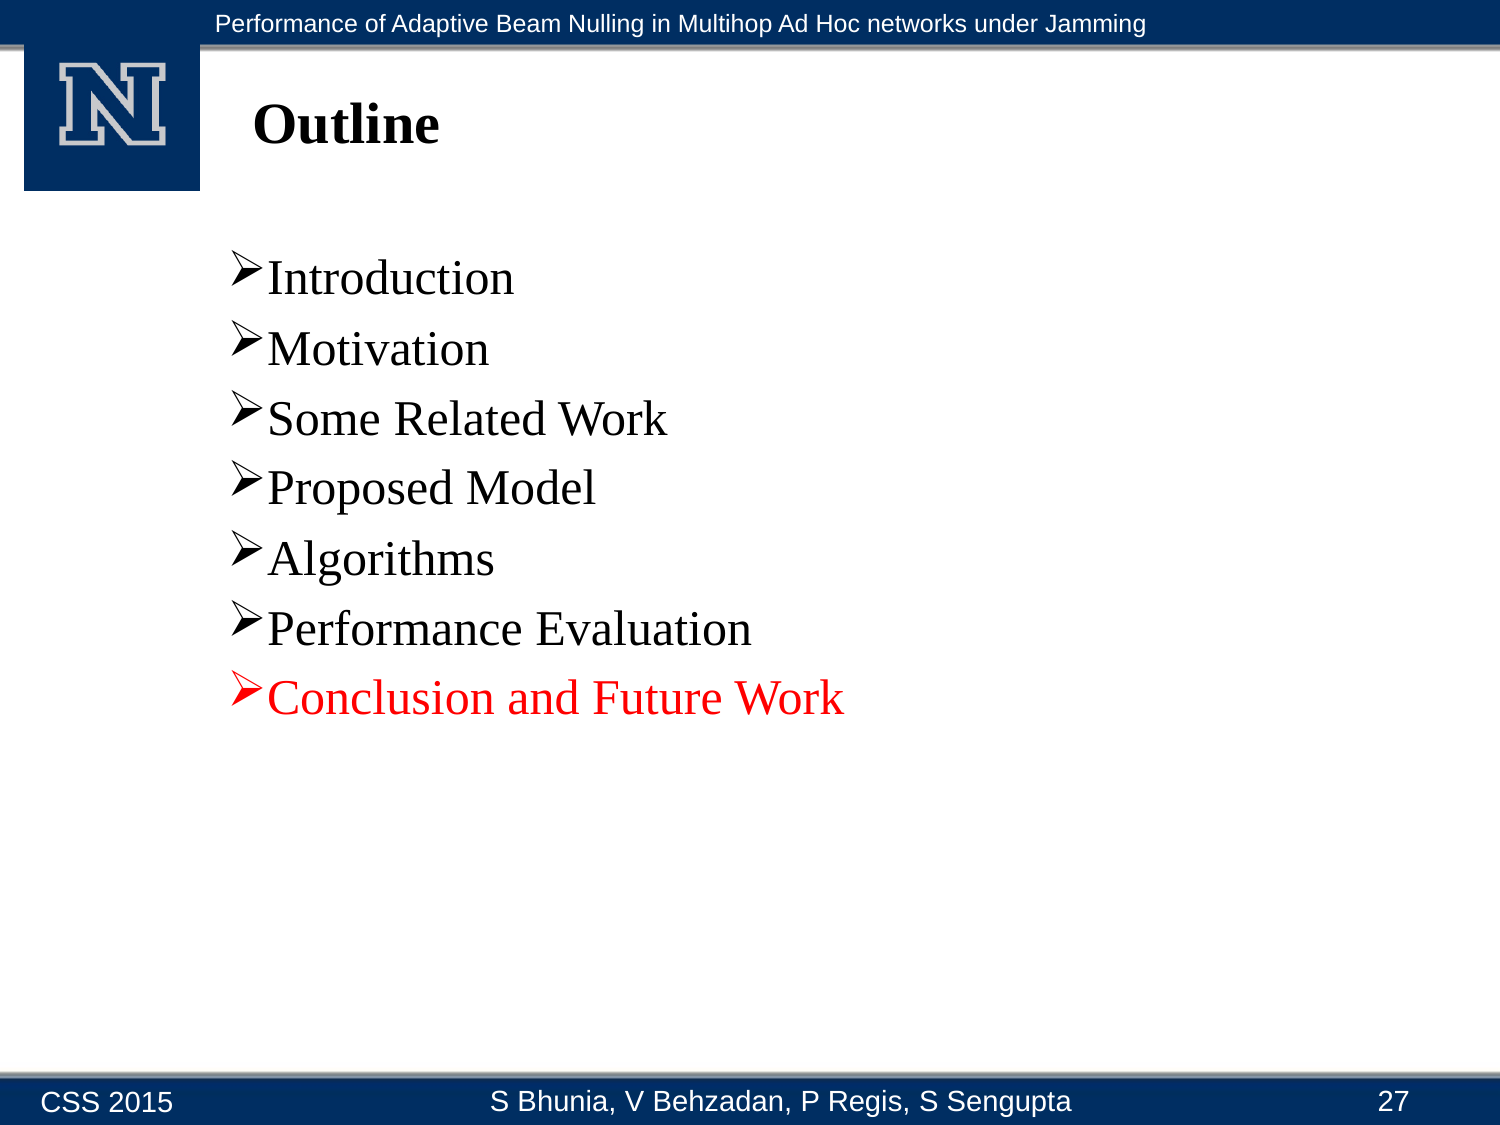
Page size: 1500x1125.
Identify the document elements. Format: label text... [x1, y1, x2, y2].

picture [0, 0, 1500, 191]
picture [0, 1062, 1500, 1125]
title Outline [237, 62, 1450, 188]
list Introduction Motivation Some Related Work Proposed Model Algorithms Performance Evaluation Conclusion and Future Work [212, 237, 1450, 1038]
slide_number 27 [1074, 1074, 1426, 1125]
